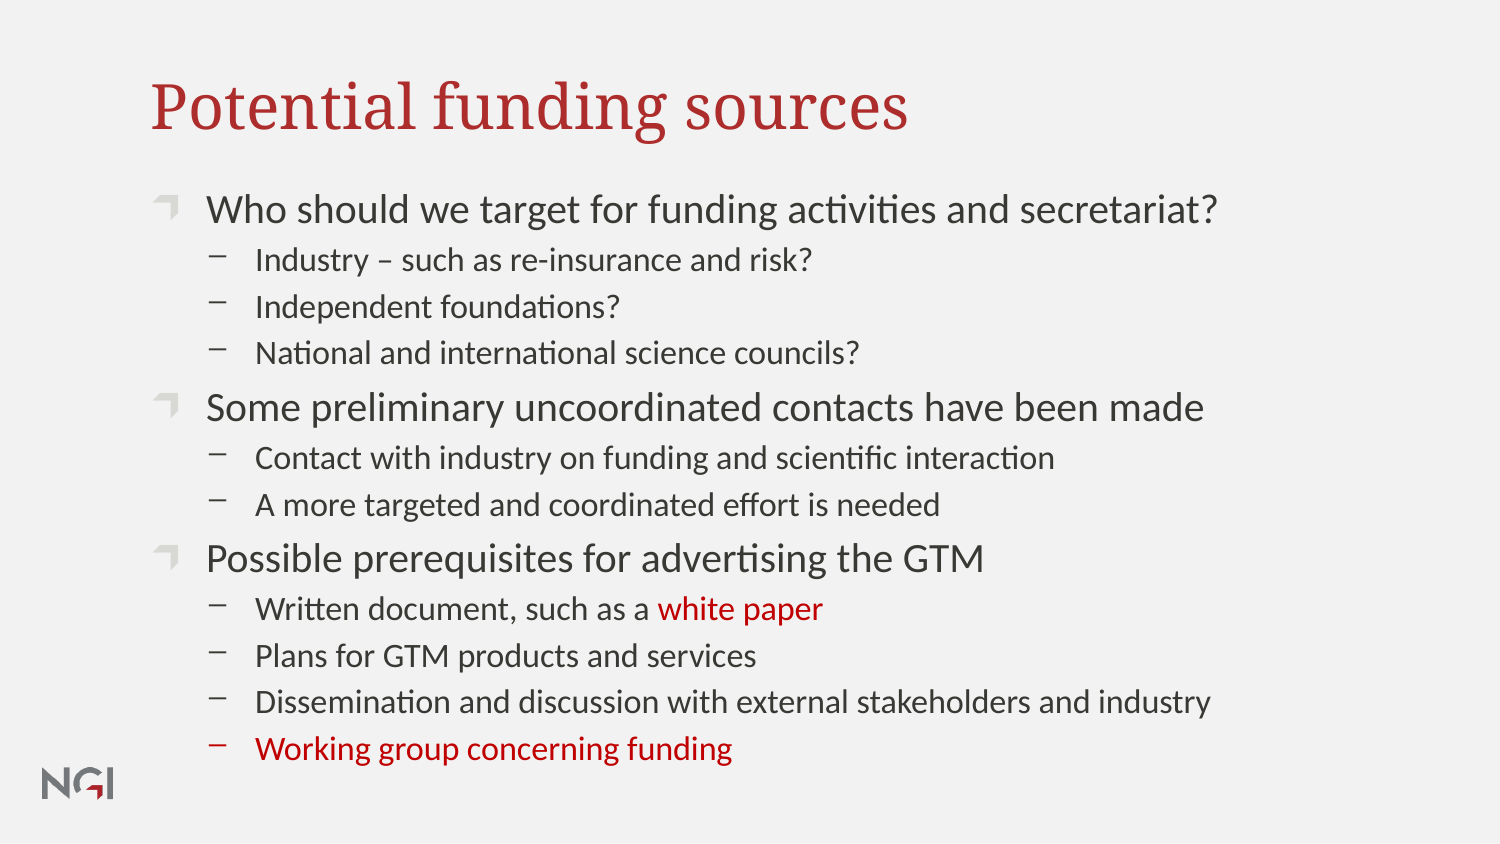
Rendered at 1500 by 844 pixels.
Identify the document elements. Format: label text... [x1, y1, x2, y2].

picture [150, 190, 183, 223]
picture [150, 388, 183, 421]
picture [42, 767, 113, 800]
list Who should we target for funding activities and secretariat? Industry – such as re-insurance and risk? Independent foundations? National and international science councils? Some preliminary uncoordinated contacts have been made Contact with industry on funding and scientific interaction A more targeted and coordinated effort is needed Possible prerequisites for advertising the GTM Written document, such as a white paper Plans for GTM products and services Dissemination and discussion with external stakeholders and industry Working group concerning funding [135, 174, 1425, 777]
picture [150, 540, 183, 573]
title Potential funding sources [135, 33, 1425, 174]
